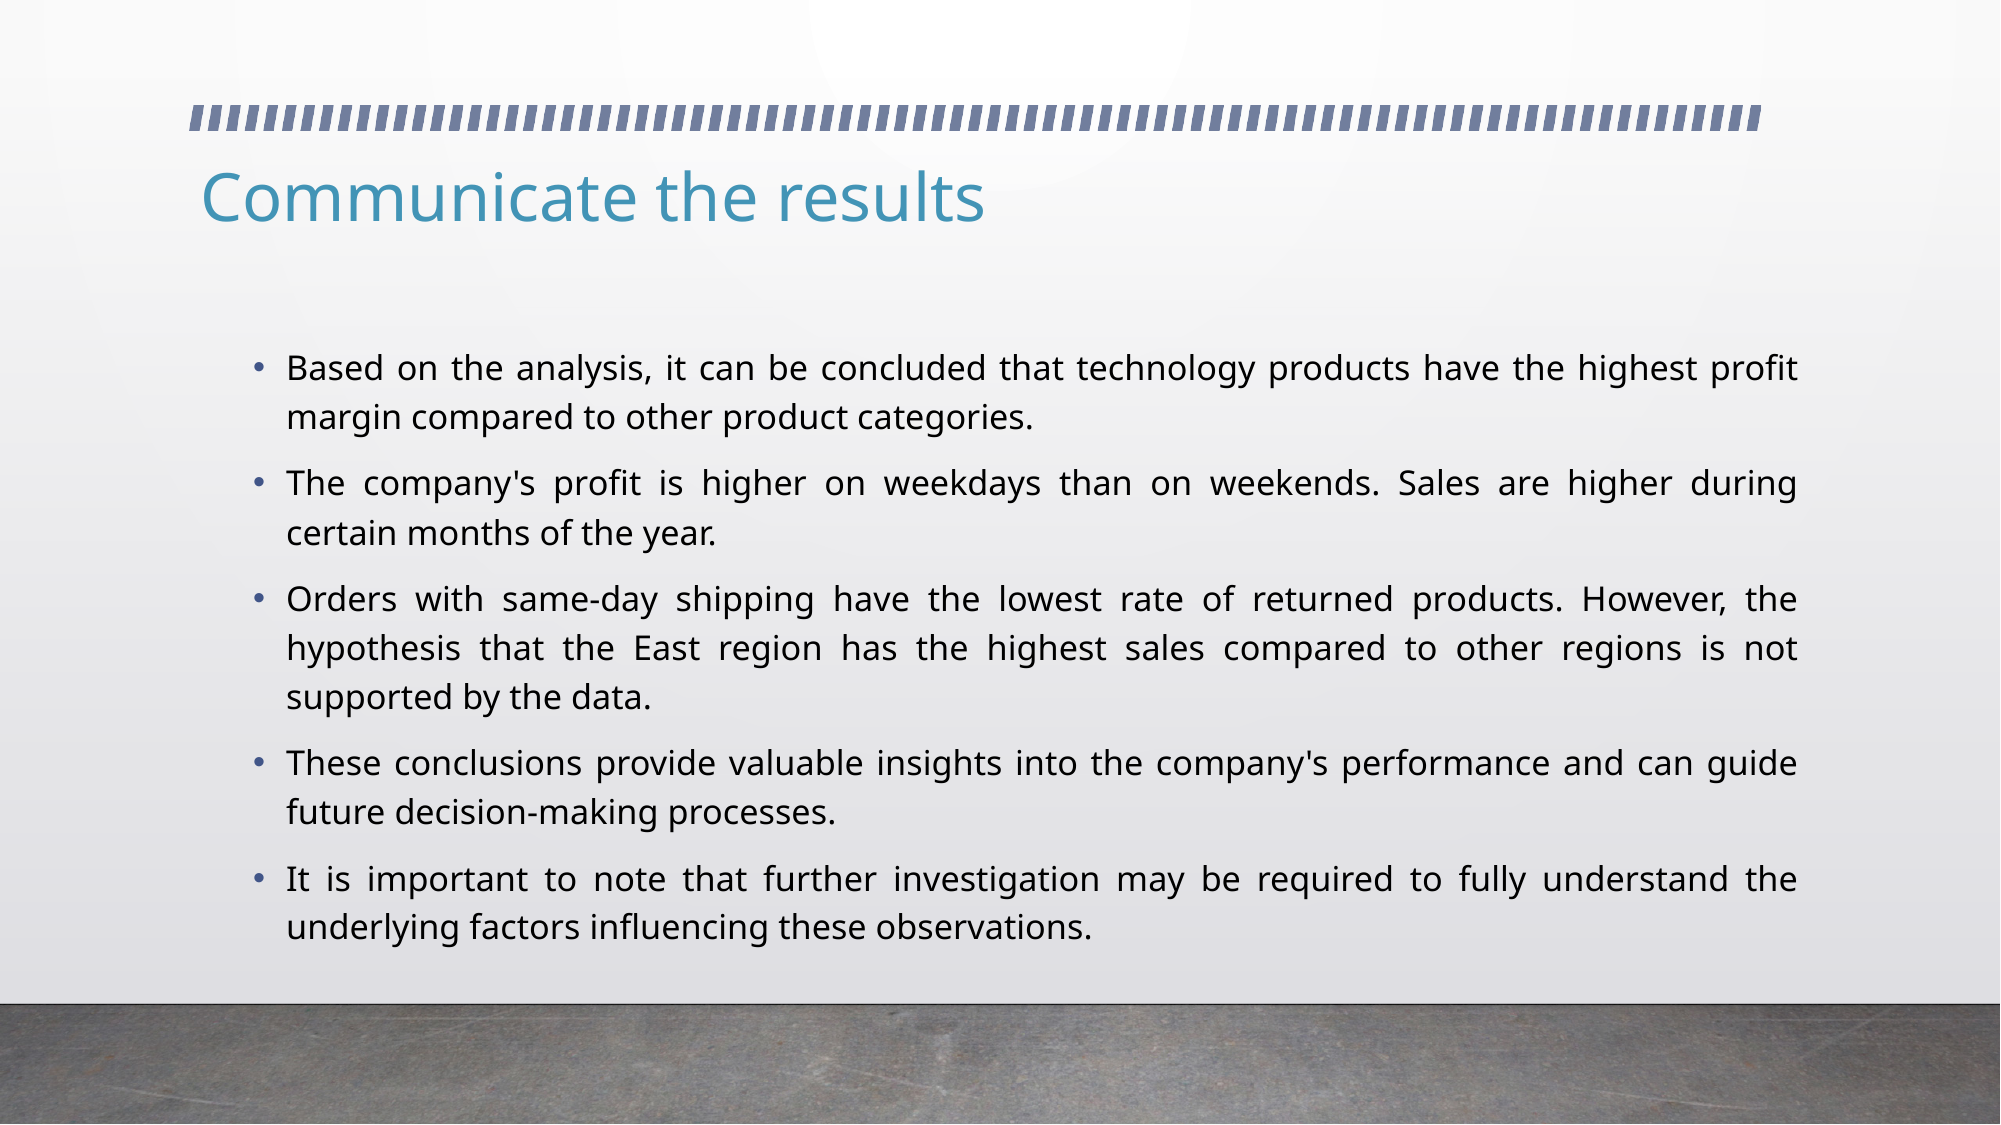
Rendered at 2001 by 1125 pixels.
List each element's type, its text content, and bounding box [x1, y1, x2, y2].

picture [0, 1004, 2000, 1124]
title Communicate the results [185, 156, 1761, 329]
list Based on the analysis, it can be concluded that technology products have the highest profit margin compared to other product categories. The company's profit is higher on weekdays than on weekends. Sales are higher during certain months of the year. Orders with same-day shipping have the lowest rate of returned products. However, the hypothesis that the East region has the highest sales compared to other regions is not supported by the data. These conclusions provide valuable insights into the company's performance and can guide future decision-making processes. It is important to note that further investigation may be required to fully understand the underlying factors influencing these observations. [238, 330, 1814, 957]
